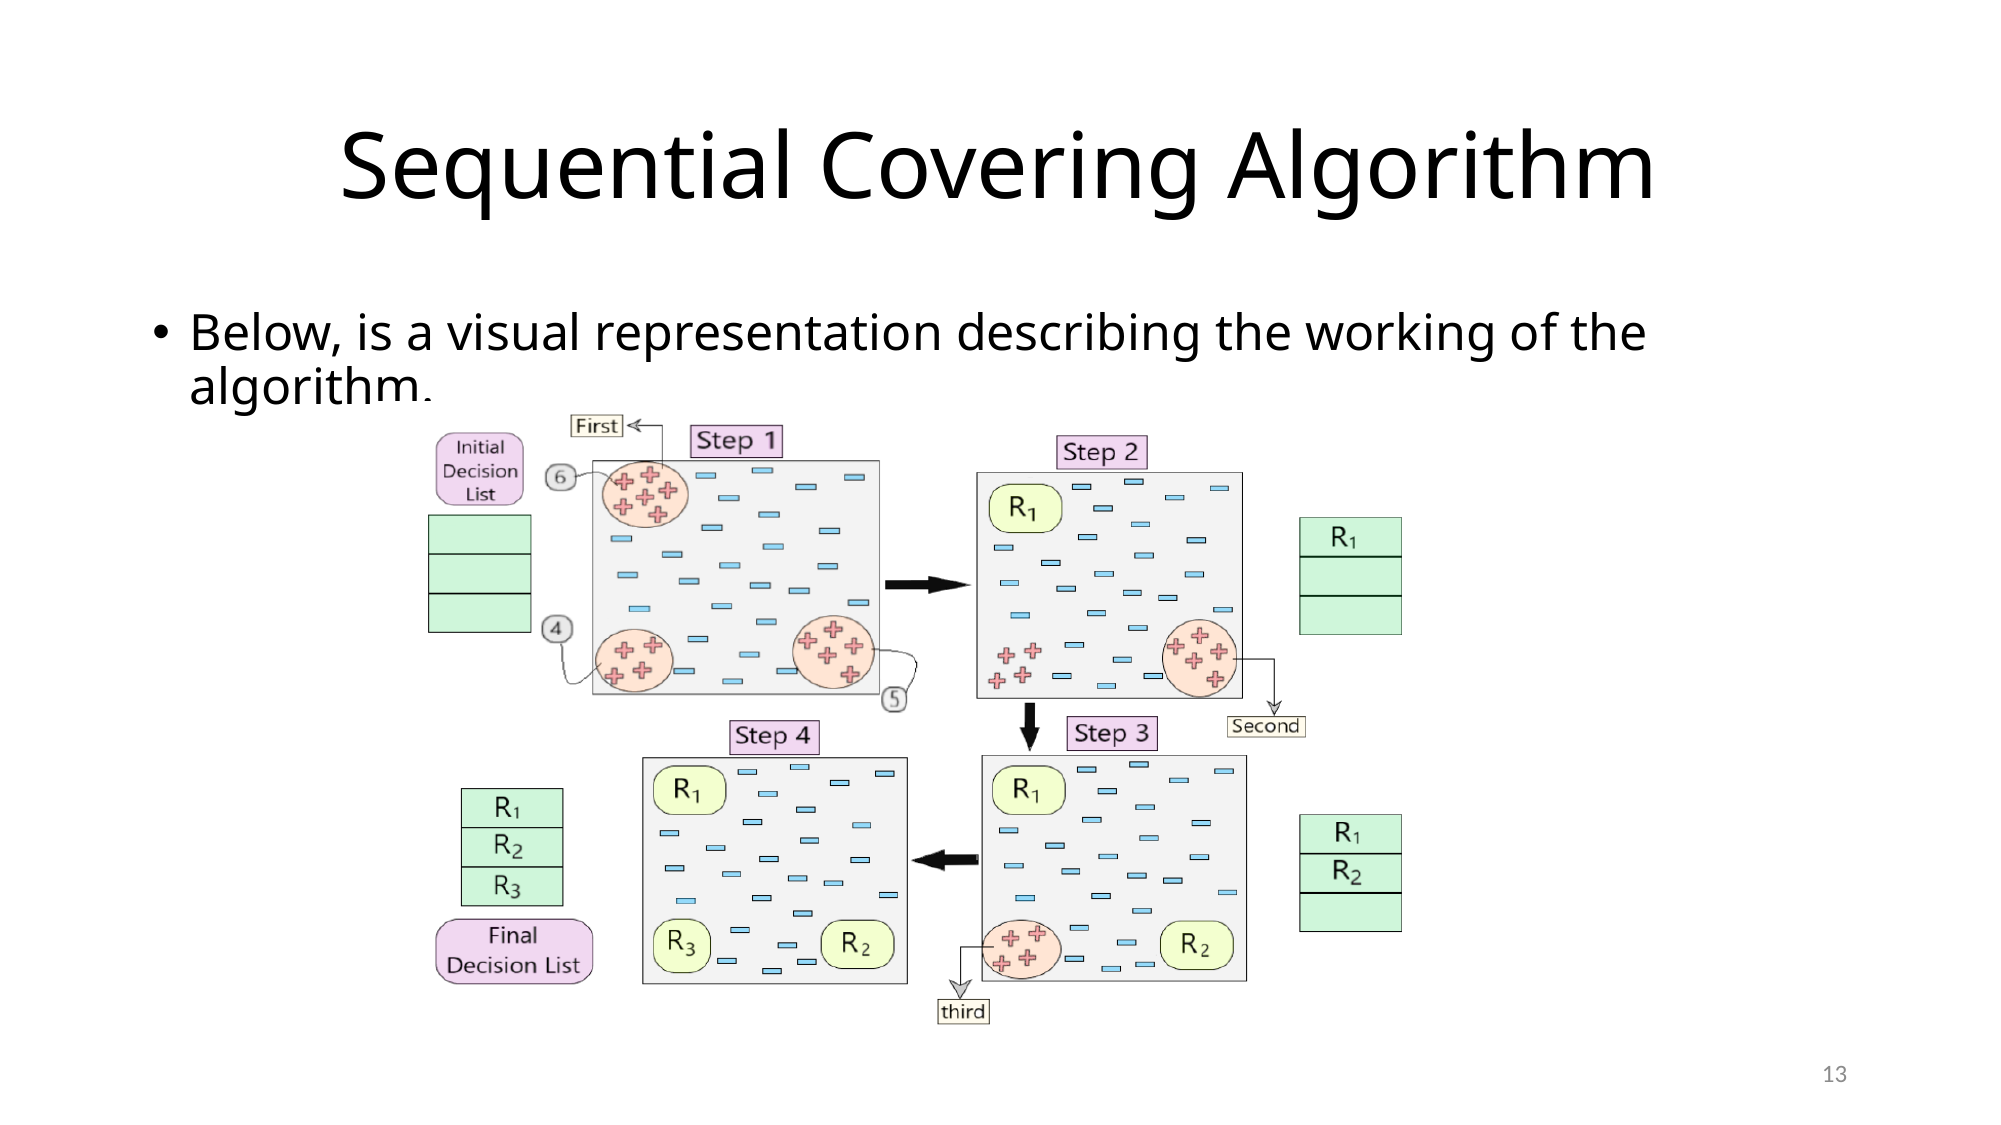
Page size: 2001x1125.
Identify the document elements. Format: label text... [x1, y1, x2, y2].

list Below, is a visual representation describing the working of the algorithm. [137, 299, 1700, 456]
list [375, 401, 1480, 1025]
slide_number 13 [1412, 1042, 1863, 1103]
title Sequential Covering Algorithm [137, 59, 1863, 278]
